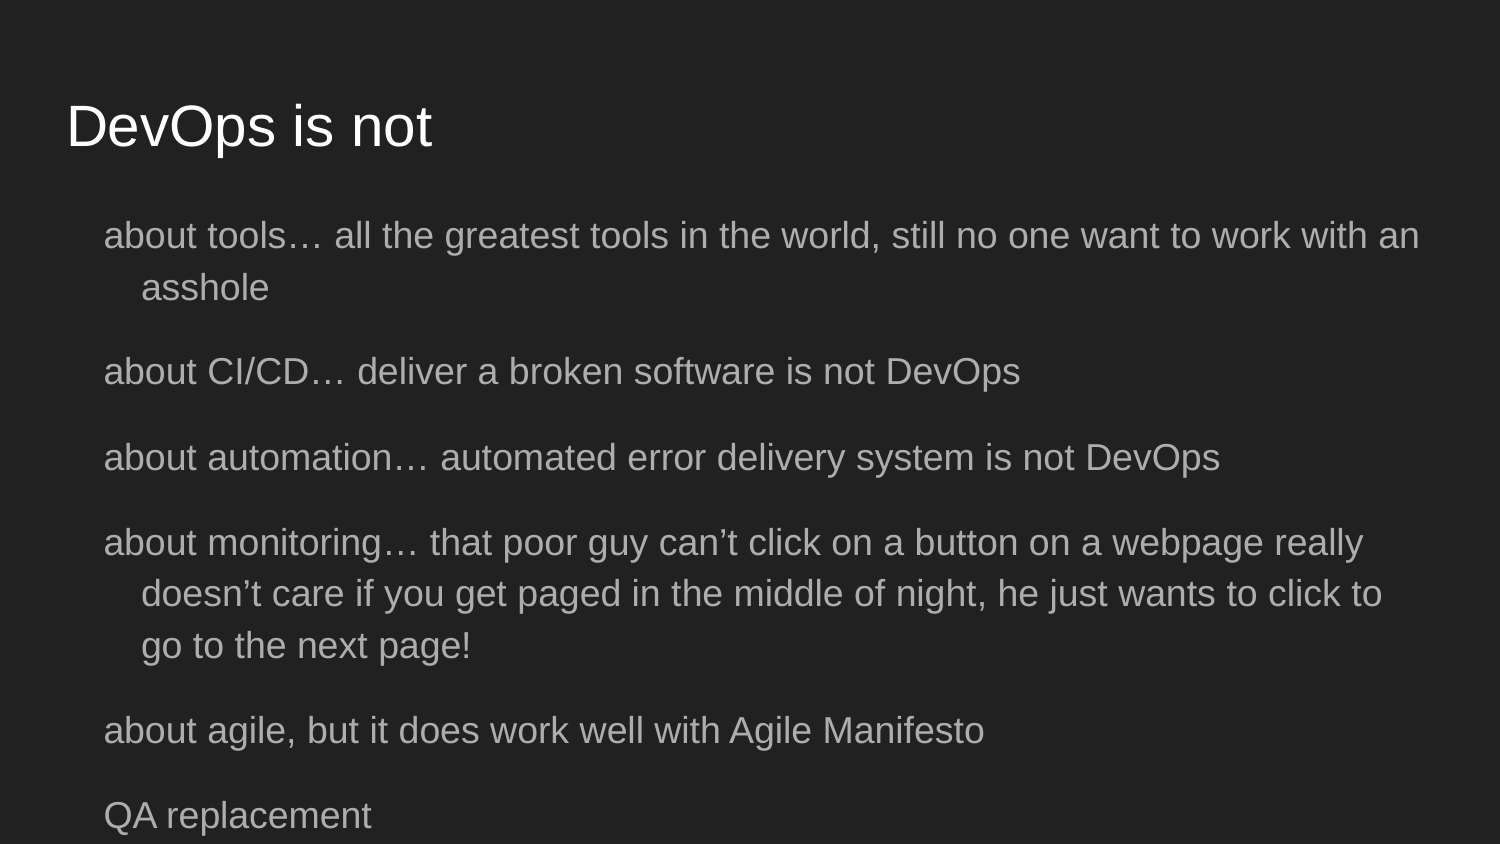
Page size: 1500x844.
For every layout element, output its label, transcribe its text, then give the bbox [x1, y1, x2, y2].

list about tools… all the greatest tools in the world, still no one want to work with an asshole about CI/CD… deliver a broken software is not DevOps about automation… automated error delivery system is not DevOps about monitoring… that poor guy can’t click on a button on a webpage really doesn’t care if you get paged in the middle of night, he just wants to click to go to the next page! about agile, but it does work well with Agile Manifesto QA replacement Ops replacement [51, 189, 1449, 750]
title DevOps is not [51, 72, 1449, 167]
